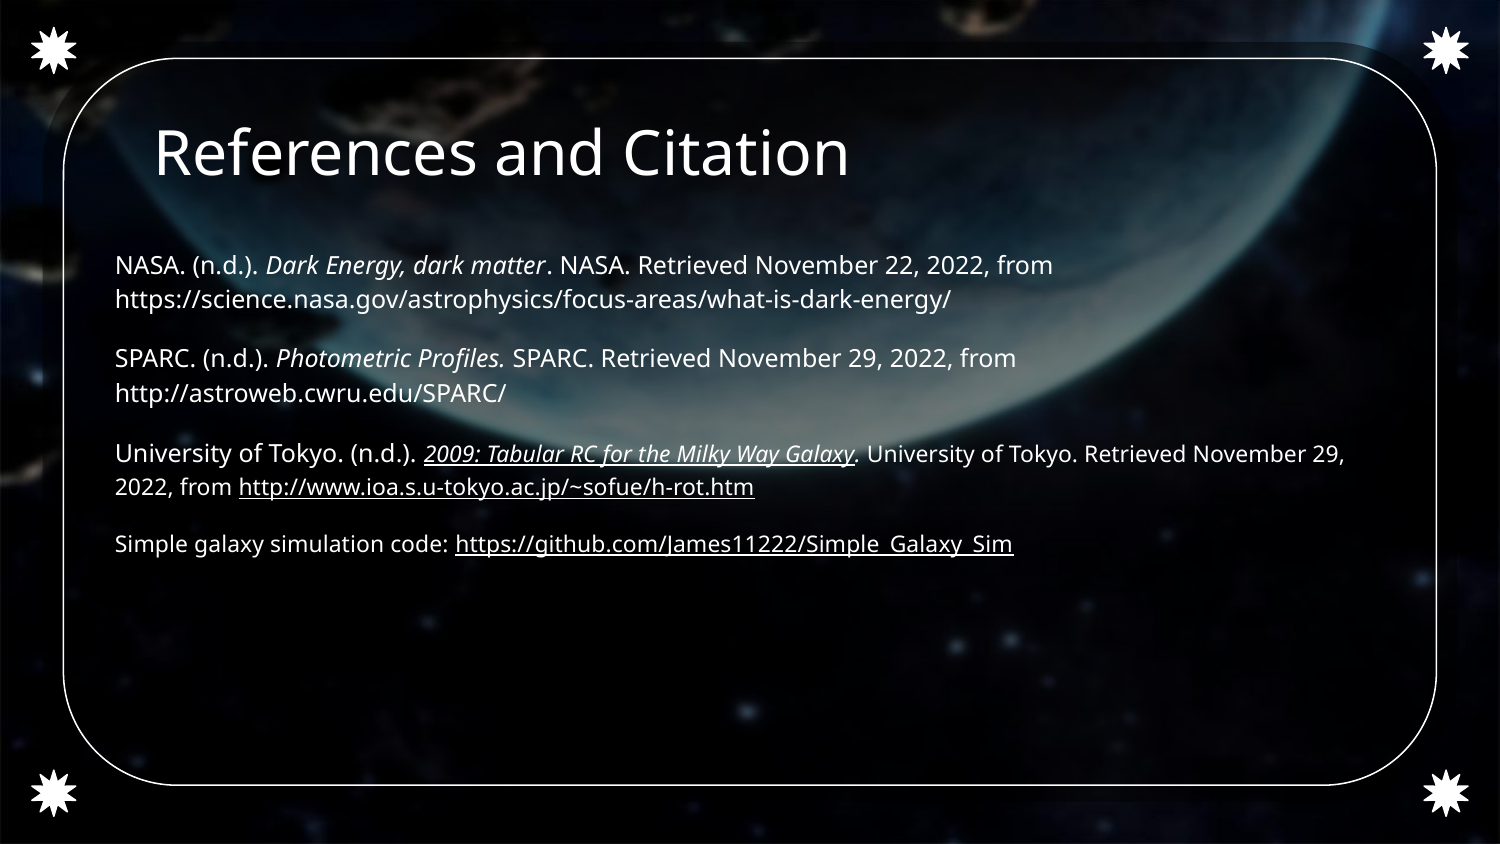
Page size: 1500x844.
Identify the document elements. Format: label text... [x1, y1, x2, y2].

subtitle NASA. (n.d.). Dark Energy, dark matter. NASA. Retrieved November 22, 2022, from https://science.nasa.gov/astrophysics/focus-areas/what-is-dark-energy/ SPARC. (n.d.). Photometric Profiles. SPARC. Retrieved November 29, 2022, from http://astroweb.cwru.edu/SPARC/ University of Tokyo. (n.d.). 2009: Tabular RC for the Milky Way Galaxy. University of Tokyo. Retrieved November 29, 2022, from http://www.ioa.s.u-tokyo.ac.jp/~sofue/h-rot.htm Simple galaxy simulation code: https://github.com/James11222/Simple_Galaxy_Sim [99, 229, 1401, 636]
picture [0, 0, 1500, 844]
title References and Citation [138, 98, 1378, 203]
